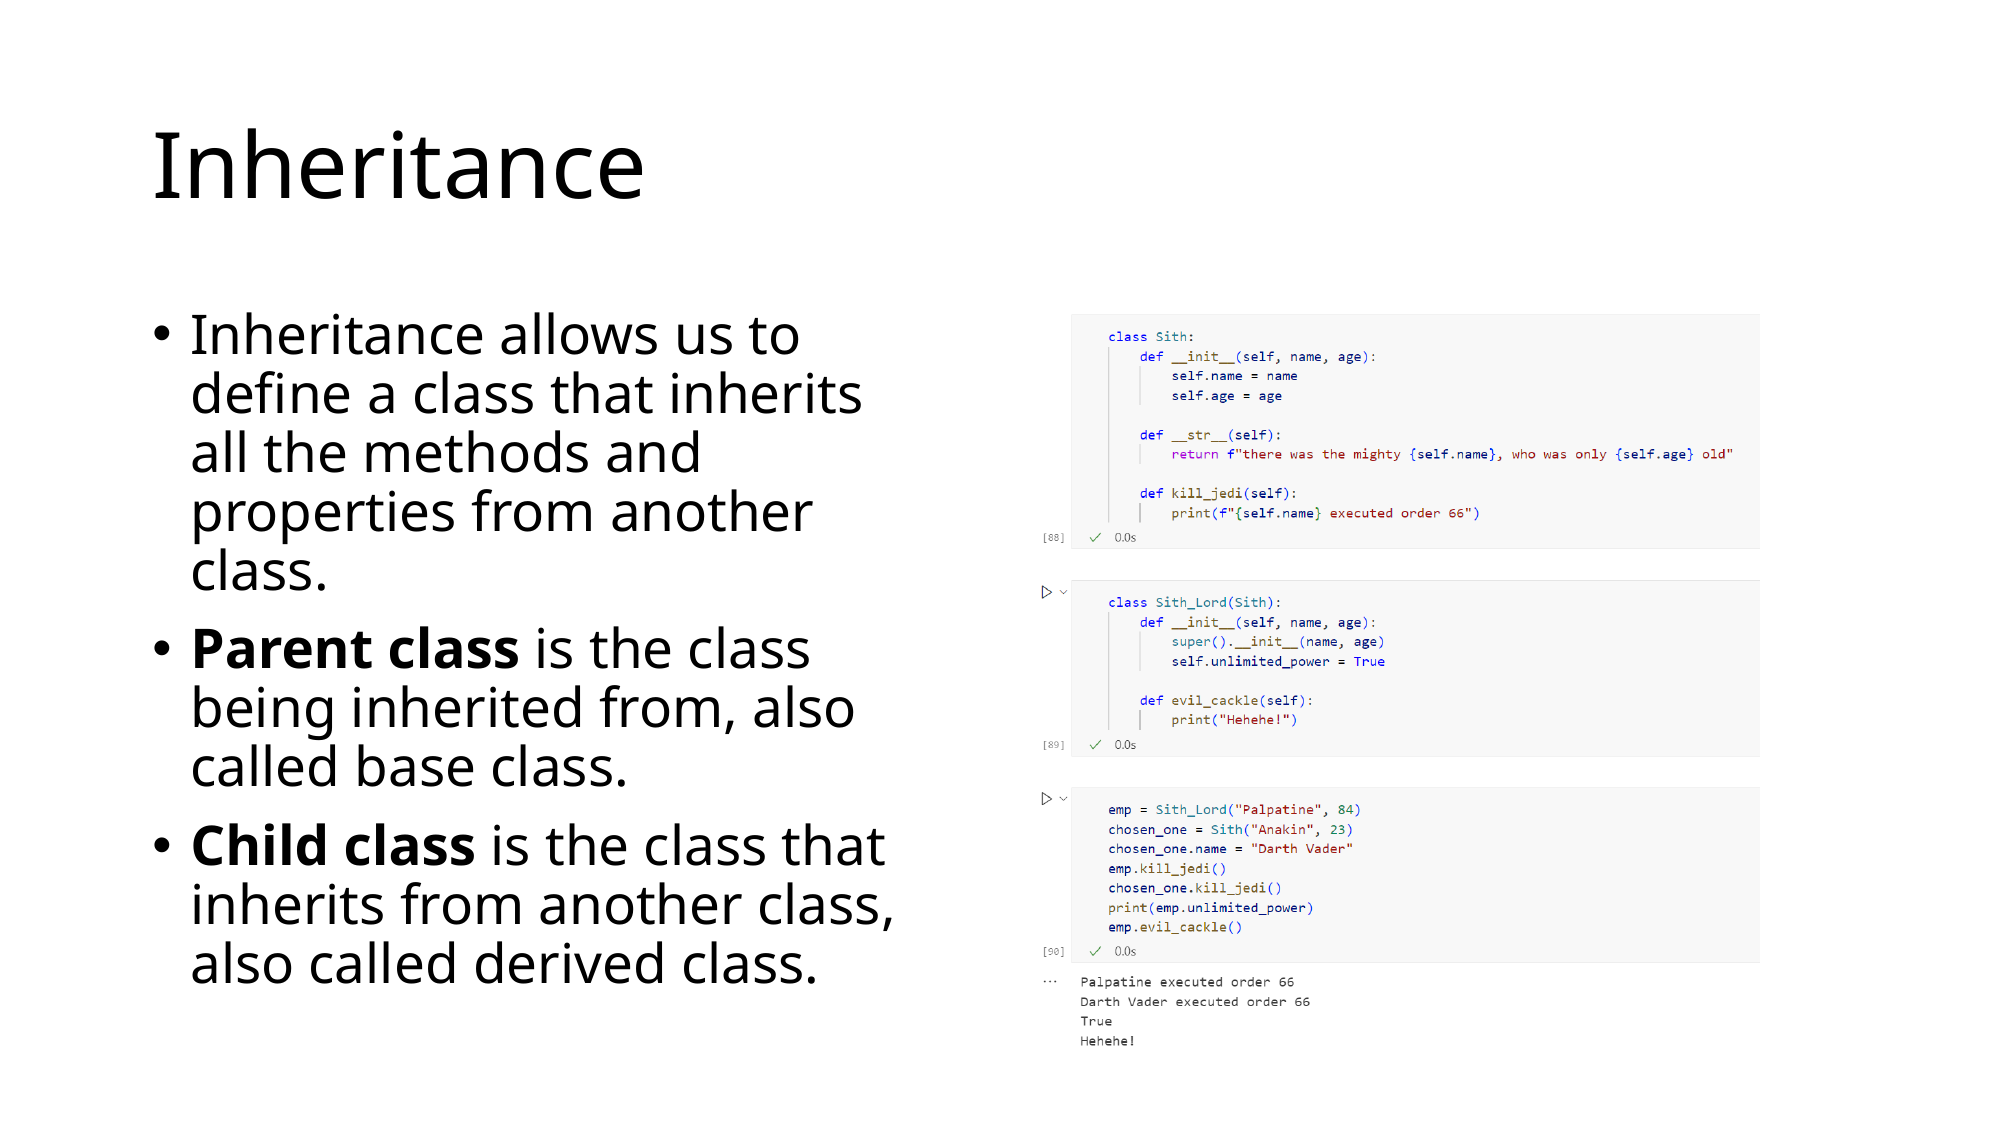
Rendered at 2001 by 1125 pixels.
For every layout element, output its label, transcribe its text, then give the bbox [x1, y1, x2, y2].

picture [1036, 298, 1761, 1076]
list Inheritance allows us to define a class that inherits all the methods and properties from another class. Parent class is the class being inherited from, also called base class. Child class is the class that inherits from another class, also called derived class. [137, 299, 924, 1014]
title Inheritance [137, 59, 1863, 278]
